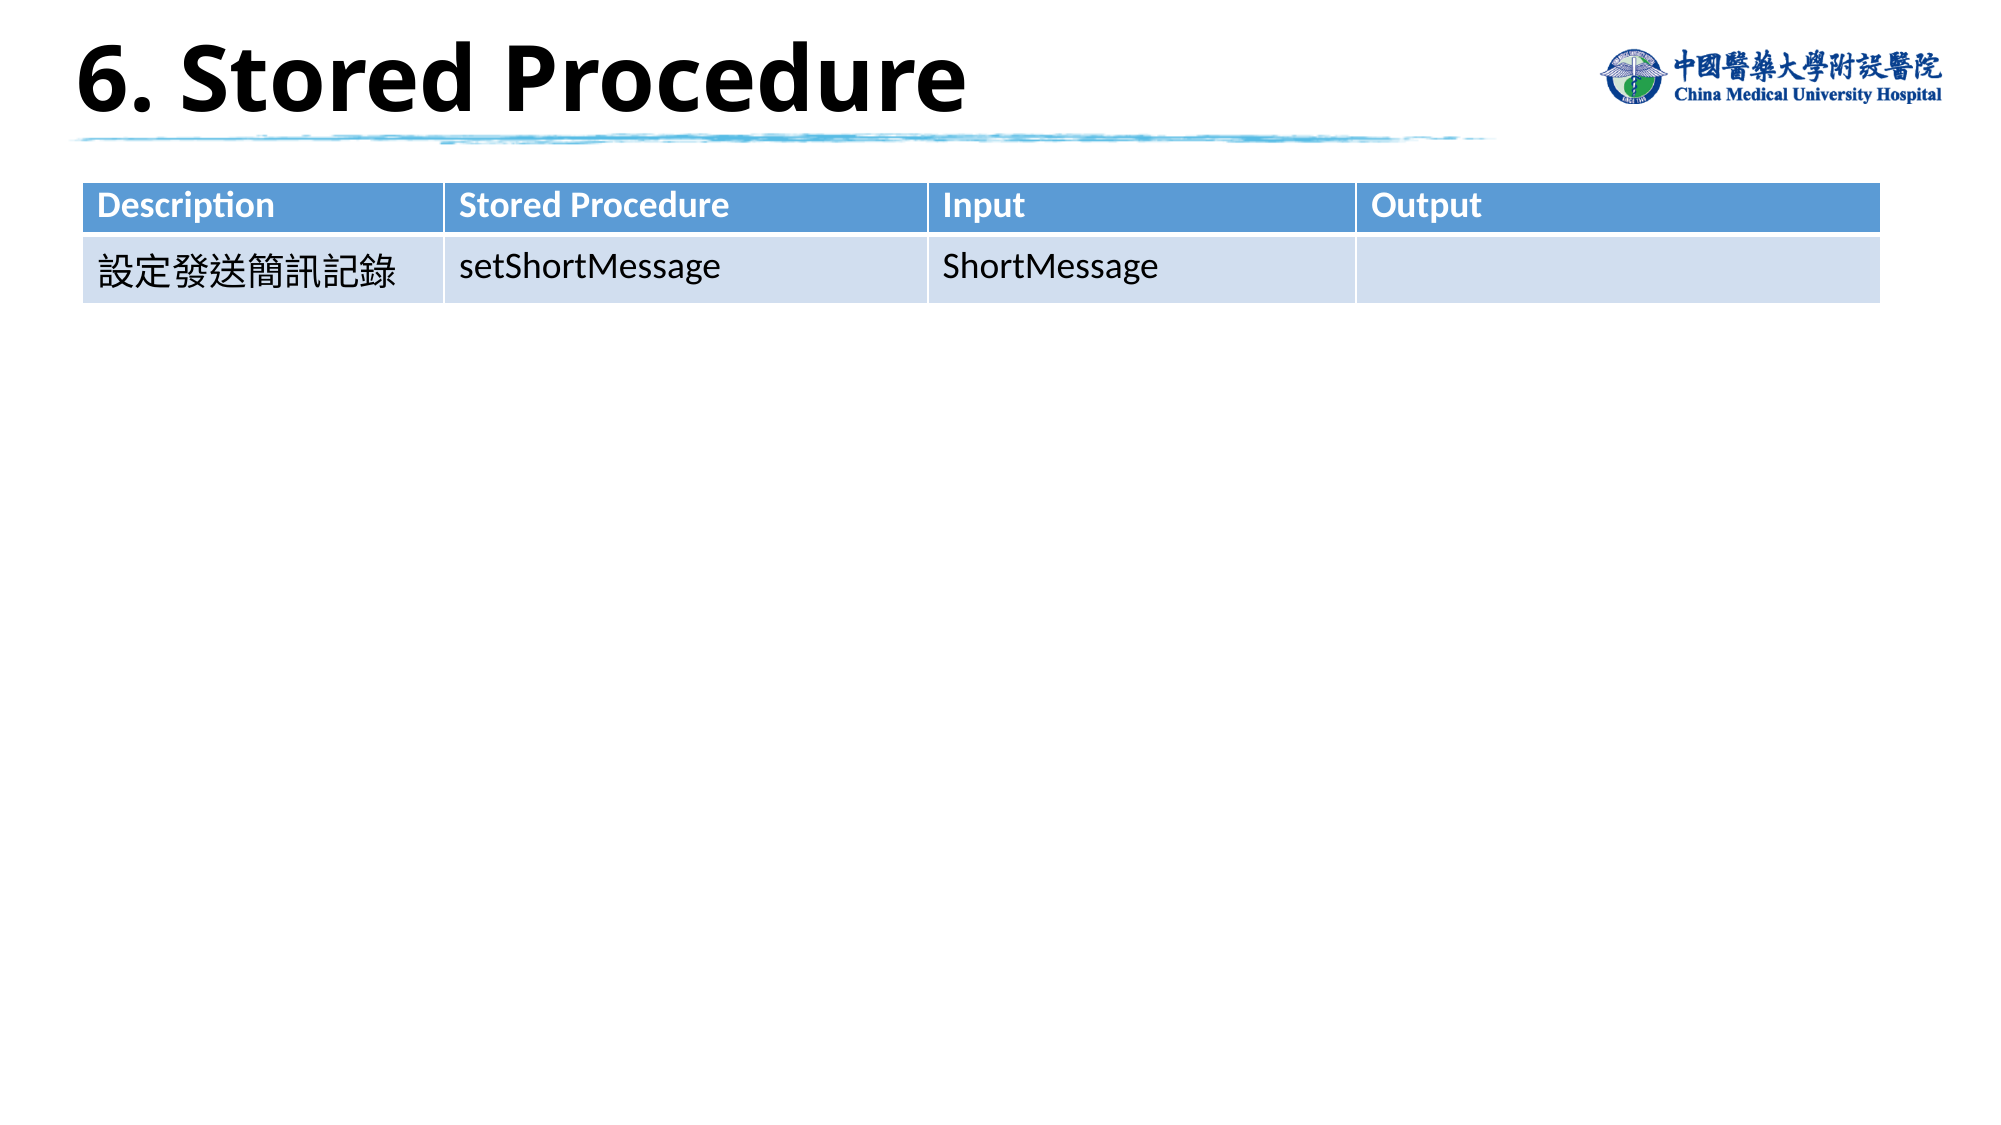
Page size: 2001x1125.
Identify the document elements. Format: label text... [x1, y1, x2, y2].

picture [1457, 130, 1511, 147]
table_header Stored Procedure [445, 183, 927, 232]
table_header Input [929, 183, 1355, 232]
table_cell setShortMessage [445, 237, 927, 303]
table_cell 設定發送簡訊記錄 [83, 237, 443, 303]
picture [1590, 27, 1964, 130]
table_cell [1357, 237, 1880, 303]
table_header Output [1357, 183, 1880, 232]
text_box 6. Stored Procedure [61, 0, 1457, 179]
table_cell ShortMessage [929, 237, 1355, 303]
table_header Description [83, 183, 443, 232]
